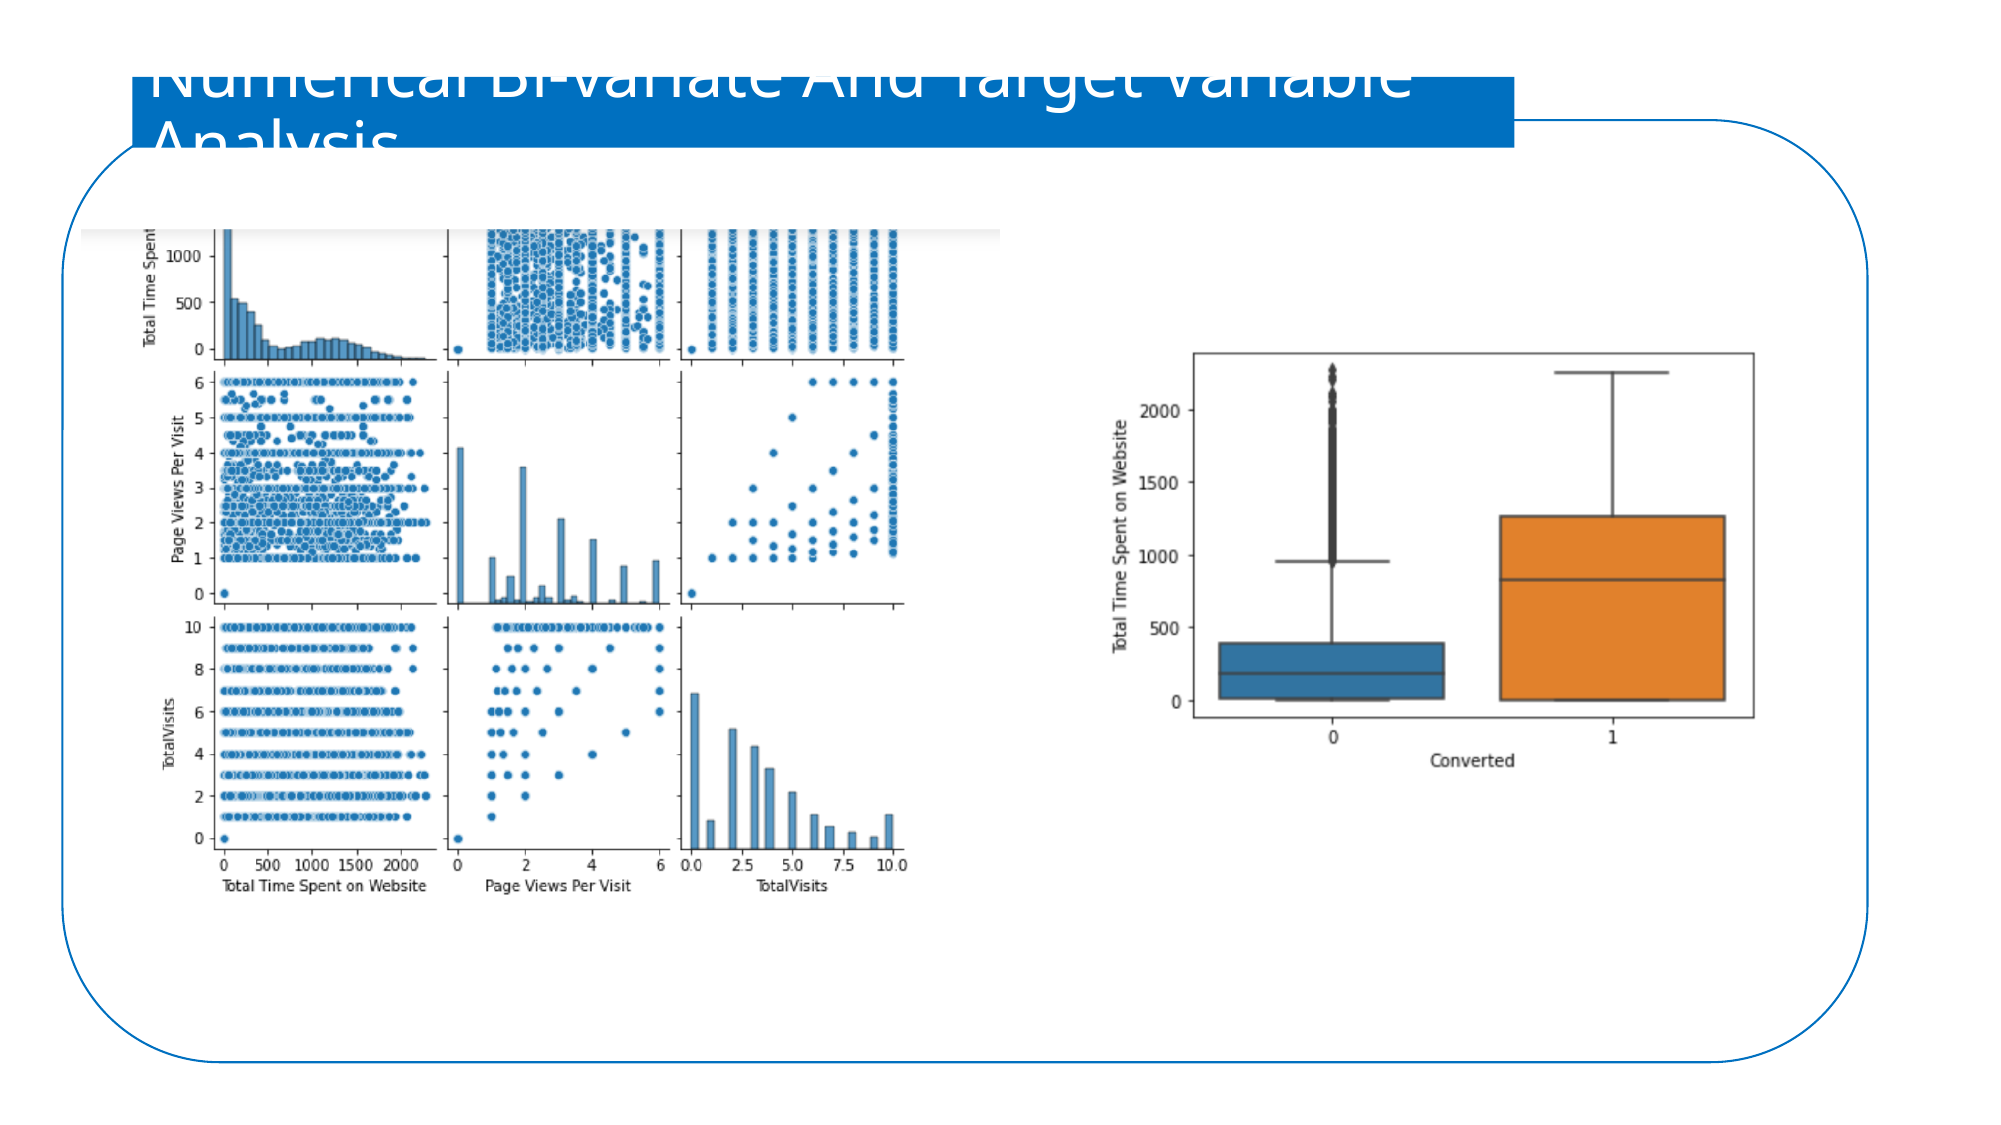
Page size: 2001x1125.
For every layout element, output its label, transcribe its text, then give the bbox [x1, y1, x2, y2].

text_box [61, 119, 1869, 1064]
list [1827, 951, 1863, 1014]
text_box Numerical Bi-variate And Target Variable Analysis [132, 76, 1515, 148]
picture [1074, 343, 1855, 782]
picture [81, 226, 1000, 899]
